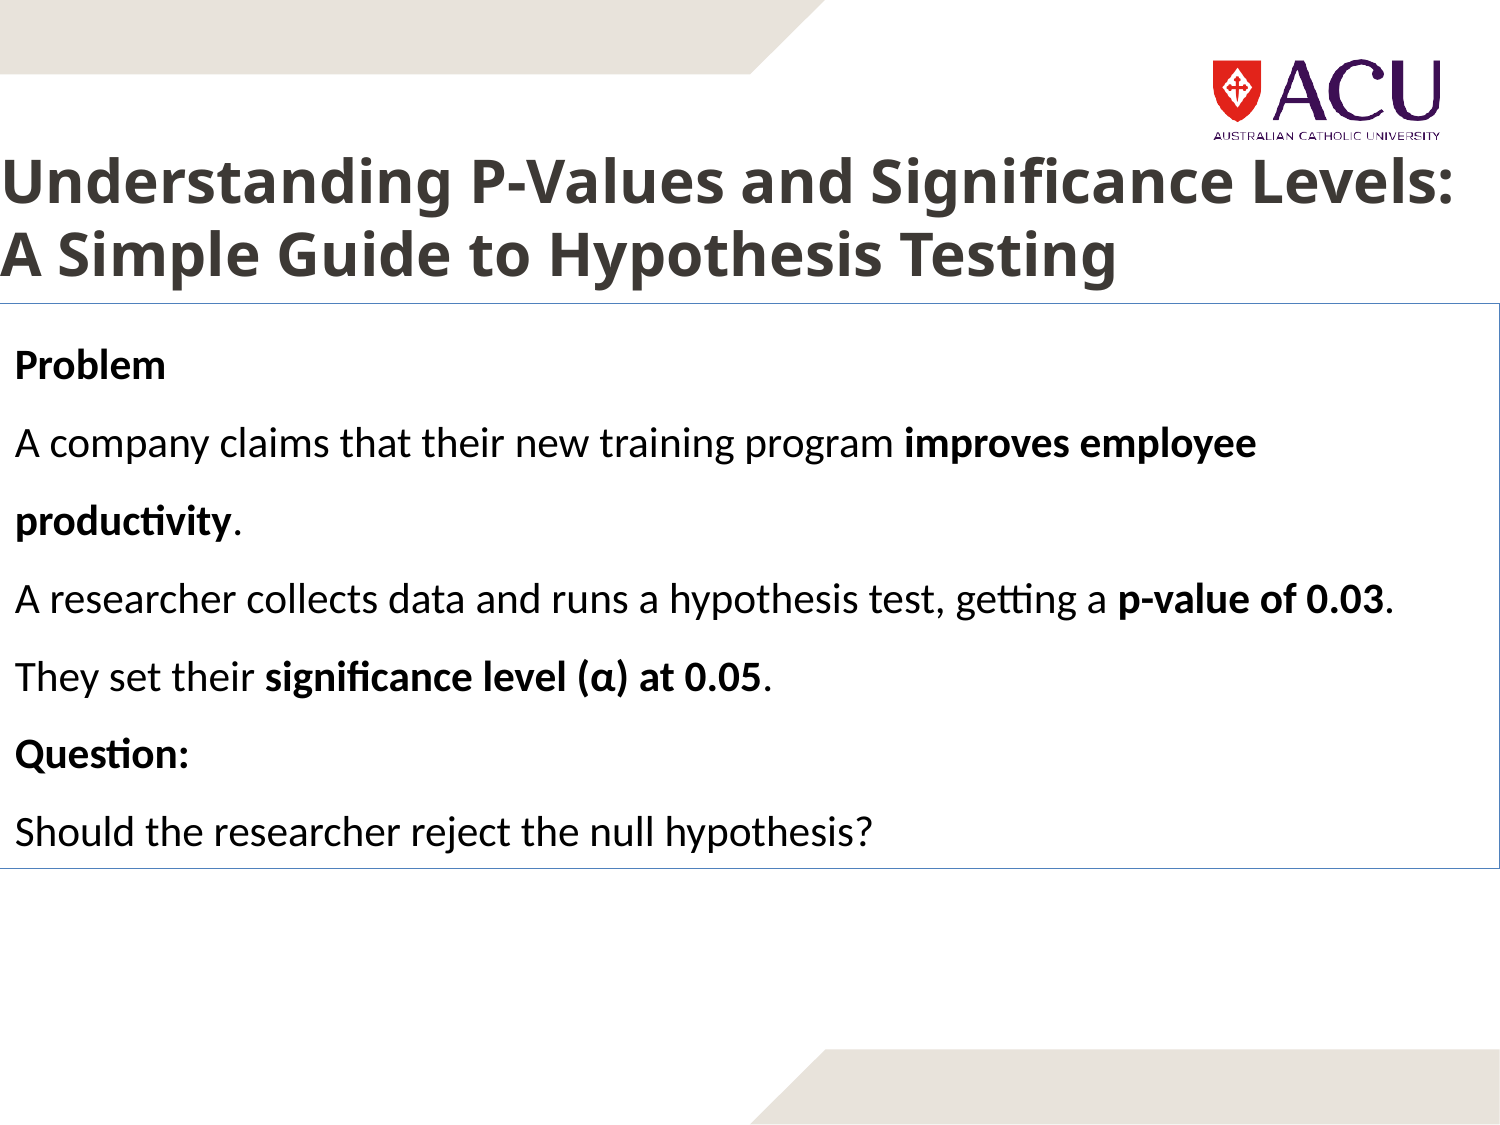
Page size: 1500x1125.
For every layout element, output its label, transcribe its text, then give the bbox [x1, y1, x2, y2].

picture [1213, 59, 1440, 140]
text_box Problem A company claims that their new training program improves employee productivity. A researcher collects data and runs a hypothesis test, getting a p-value of 0.03. They set their significance level (α) at 0.05. Question: Should the researcher reject the null hypothesis? [0, 303, 1500, 869]
title Understanding P-Values and Significance Levels: A Simple Guide to Hypothesis Testing [0, 140, 1500, 289]
